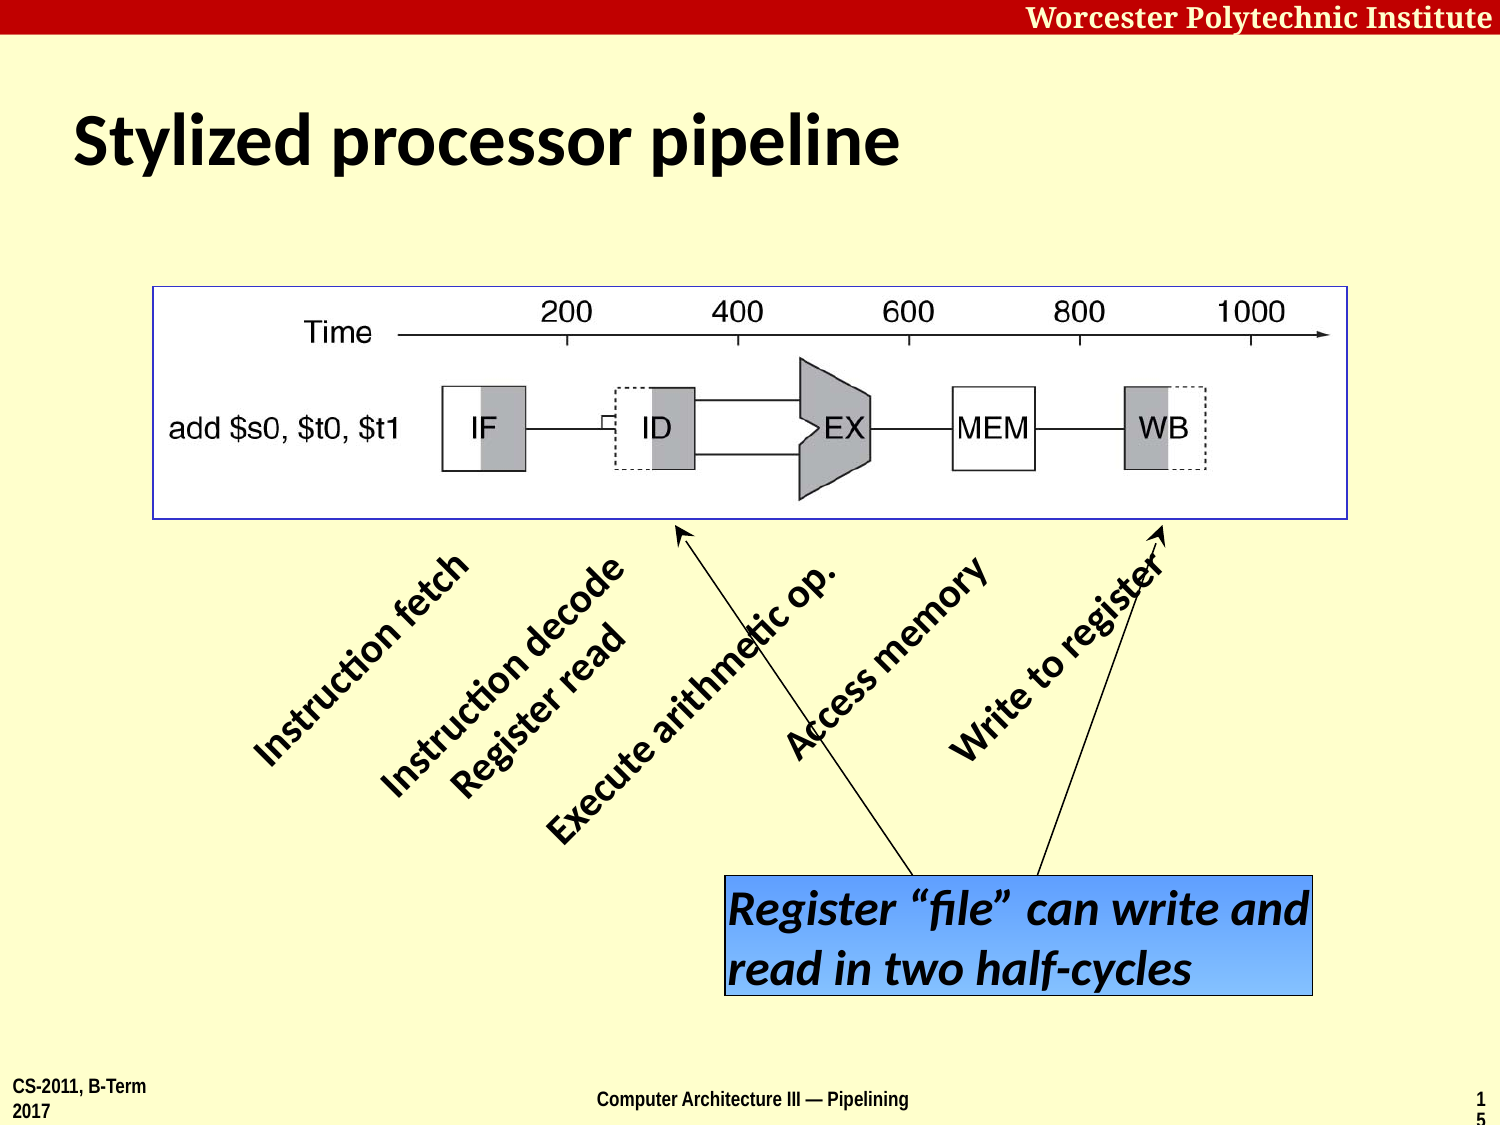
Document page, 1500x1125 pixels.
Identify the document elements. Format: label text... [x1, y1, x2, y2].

footer Computer Architecture III — Pipelining [589, 1084, 911, 1111]
title Stylized processor pipeline [58, 72, 1305, 199]
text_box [153, 287, 1347, 742]
slide_number 15 [1476, 1085, 1486, 1111]
slide_number CS-2011, B-Term 2017 [12, 1085, 188, 1111]
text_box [674, 524, 1313, 997]
